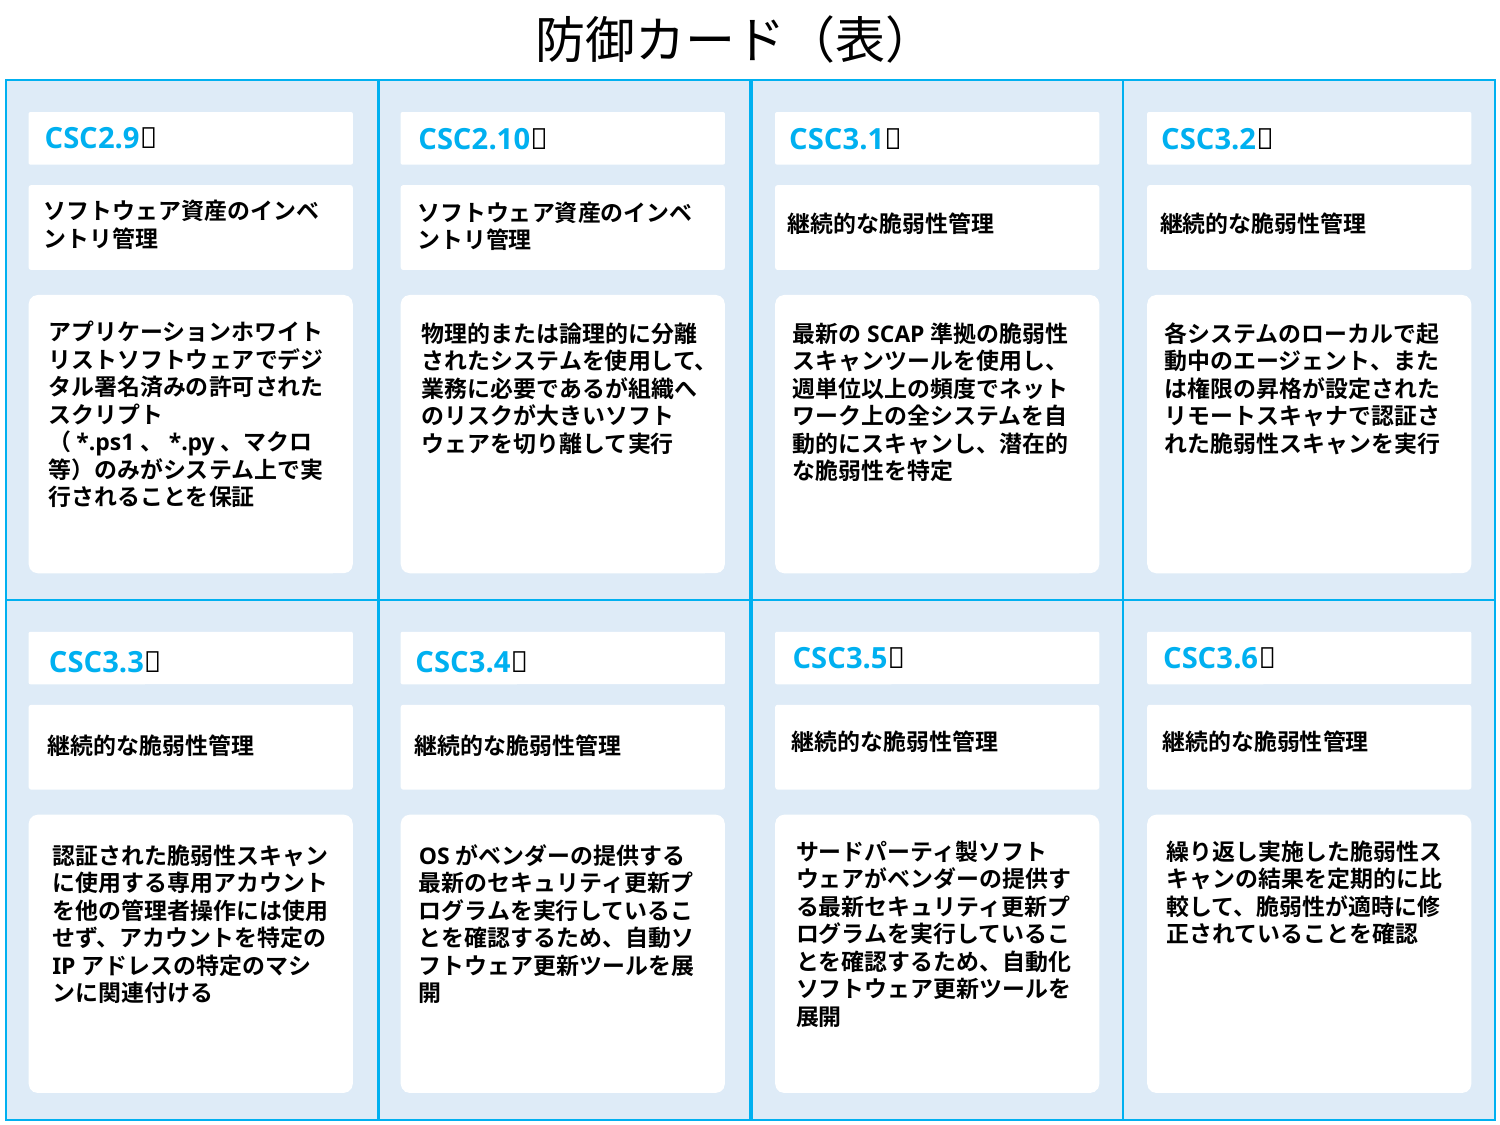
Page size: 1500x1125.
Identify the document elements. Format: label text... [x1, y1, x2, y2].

text_box [27, 111, 354, 166]
text_box 物理的または論理的に分離されたシステムを使用して、業務に必要であるが組織へのリスクが大きいソフトウェアを切り離して実行 [407, 312, 716, 465]
text_box [751, 79, 1122, 599]
text_box [1146, 293, 1473, 575]
text_box CSC3.5🌟 [777, 631, 957, 682]
text_box [1146, 813, 1473, 1095]
text_box [1146, 184, 1473, 271]
text_box [774, 111, 1101, 166]
text_box [774, 184, 1101, 271]
text_box [378, 79, 751, 599]
text_box [399, 184, 726, 271]
text_box CSC2.10🌟 [403, 113, 583, 164]
text_box アプリケーションホワイトリストソフトウェアでデジタル署名済みの許可されたスクリプト（*.ps1、*.py、マクロ等）のみがシステム上で実行されることを保証 [33, 310, 342, 518]
text_box [399, 111, 726, 166]
text_box [774, 293, 1101, 575]
text_box 防御カード（表） [521, 0, 951, 76]
text_box CSC3.4🌟 [400, 635, 580, 686]
text_box 各システムのローカルで起動中のエージェント、または権限の昇格が設定されたリモートスキャナで認証された脆弱性スキャンを実行 [1149, 312, 1459, 465]
text_box [27, 813, 354, 1095]
text_box [774, 703, 1101, 791]
text_box [27, 630, 354, 686]
text_box [399, 630, 726, 686]
text_box ソフトウェア資産のインベントリ管理 [402, 190, 724, 261]
text_box 継続的な脆弱性管理 [773, 202, 1095, 245]
text_box 継続的な脆弱性管理 [399, 724, 721, 767]
text_box [751, 599, 1122, 1121]
text_box 繰り返し実施した脆弱性スキャンの結果を定期的に比較して、脆弱性が適時に修正されていることを確認 [1151, 830, 1461, 955]
text_box OSがベンダーの提供する最新のセキュリティ更新プログラムを実行していることを確認するため、自動ソフトウェア更新ツールを展開 [404, 833, 713, 1014]
text_box ソフトウェア資産のインベントリ管理 [28, 189, 350, 259]
text_box 認証された脆弱性スキャンに使用する専用アカウントを他の管理者操作には使用せず、アカウントを特定のIPアドレスの特定のマシンに関連付ける [37, 833, 347, 1014]
text_box [399, 813, 726, 1095]
text_box CSC3.6🌟 [1148, 631, 1328, 682]
text_box [1146, 630, 1473, 686]
text_box CSC2.9🌟 [29, 112, 209, 162]
text_box [5, 599, 378, 1121]
text_box CSC3.2🌟 [1146, 113, 1326, 164]
text_box [399, 703, 726, 791]
text_box [378, 599, 751, 1121]
text_box [27, 703, 354, 791]
text_box CSC3.1🌟 [774, 113, 954, 164]
text_box [5, 79, 378, 599]
text_box サードパーティ製ソフトウェアがベンダーの提供する最新セキュリティ更新プログラムを実行していることを確認するため、自動化ソフトウェア更新ツールを展開 [781, 830, 1090, 1038]
text_box 継続的な脆弱性管理 [1145, 202, 1467, 245]
text_box 最新のSCAP準拠の脆弱性スキャンツールを使用し、週単位以上の頻度でネットワーク上の全システムを自動的にスキャンし、潜在的な脆弱性を特定 [777, 311, 1087, 492]
text_box [27, 184, 354, 271]
text_box 継続的な脆弱性管理 [32, 724, 354, 767]
text_box CSC3.3🌟 [34, 635, 214, 686]
text_box 継続的な脆弱性管理 [1147, 720, 1469, 763]
text_box [399, 293, 726, 575]
text_box [27, 293, 354, 575]
text_box 継続的な脆弱性管理 [776, 720, 1098, 763]
text_box [774, 630, 1101, 686]
text_box [774, 813, 1101, 1095]
text_box [1122, 79, 1496, 599]
text_box [1122, 599, 1496, 1121]
text_box [1146, 703, 1473, 791]
text_box [1146, 111, 1473, 166]
